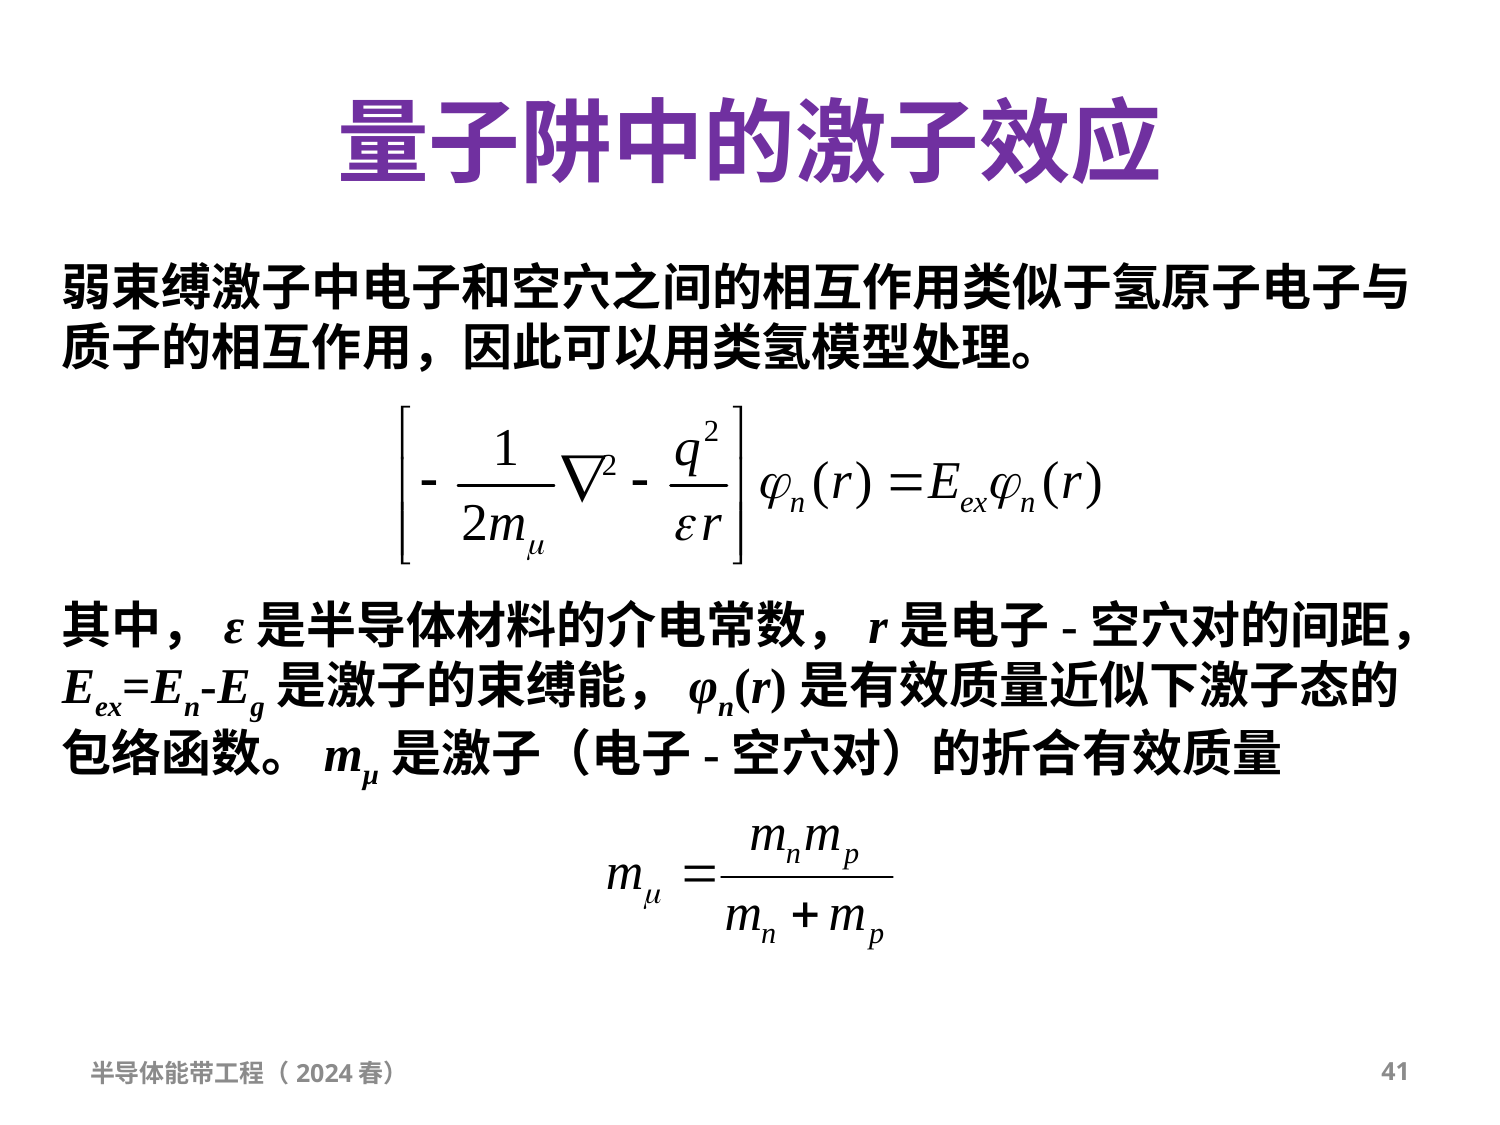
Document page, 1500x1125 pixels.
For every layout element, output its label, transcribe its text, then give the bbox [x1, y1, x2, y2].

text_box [388, 396, 1112, 575]
text_box 其中，ε是半导体材料的介电常数，r是电子-空穴对的间距，Eex=En-Eg是激子的束缚能，φn(r)是有效质量近似下激子态的包络函数。mμ是激子（电子-空穴对）的折合有效质量 [47, 586, 1453, 798]
text_box 弱束缚激子中电子和空穴之间的相互作用类似于氢原子电子与质子的相互作用，因此可以用类氢模型处理。 [47, 247, 1453, 383]
slide_number 41 [1074, 1042, 1425, 1103]
title 量子阱中的激子效应 [75, 45, 1425, 233]
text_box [597, 798, 903, 960]
slide_number 半导体能带工程（2024春） [75, 1042, 425, 1103]
